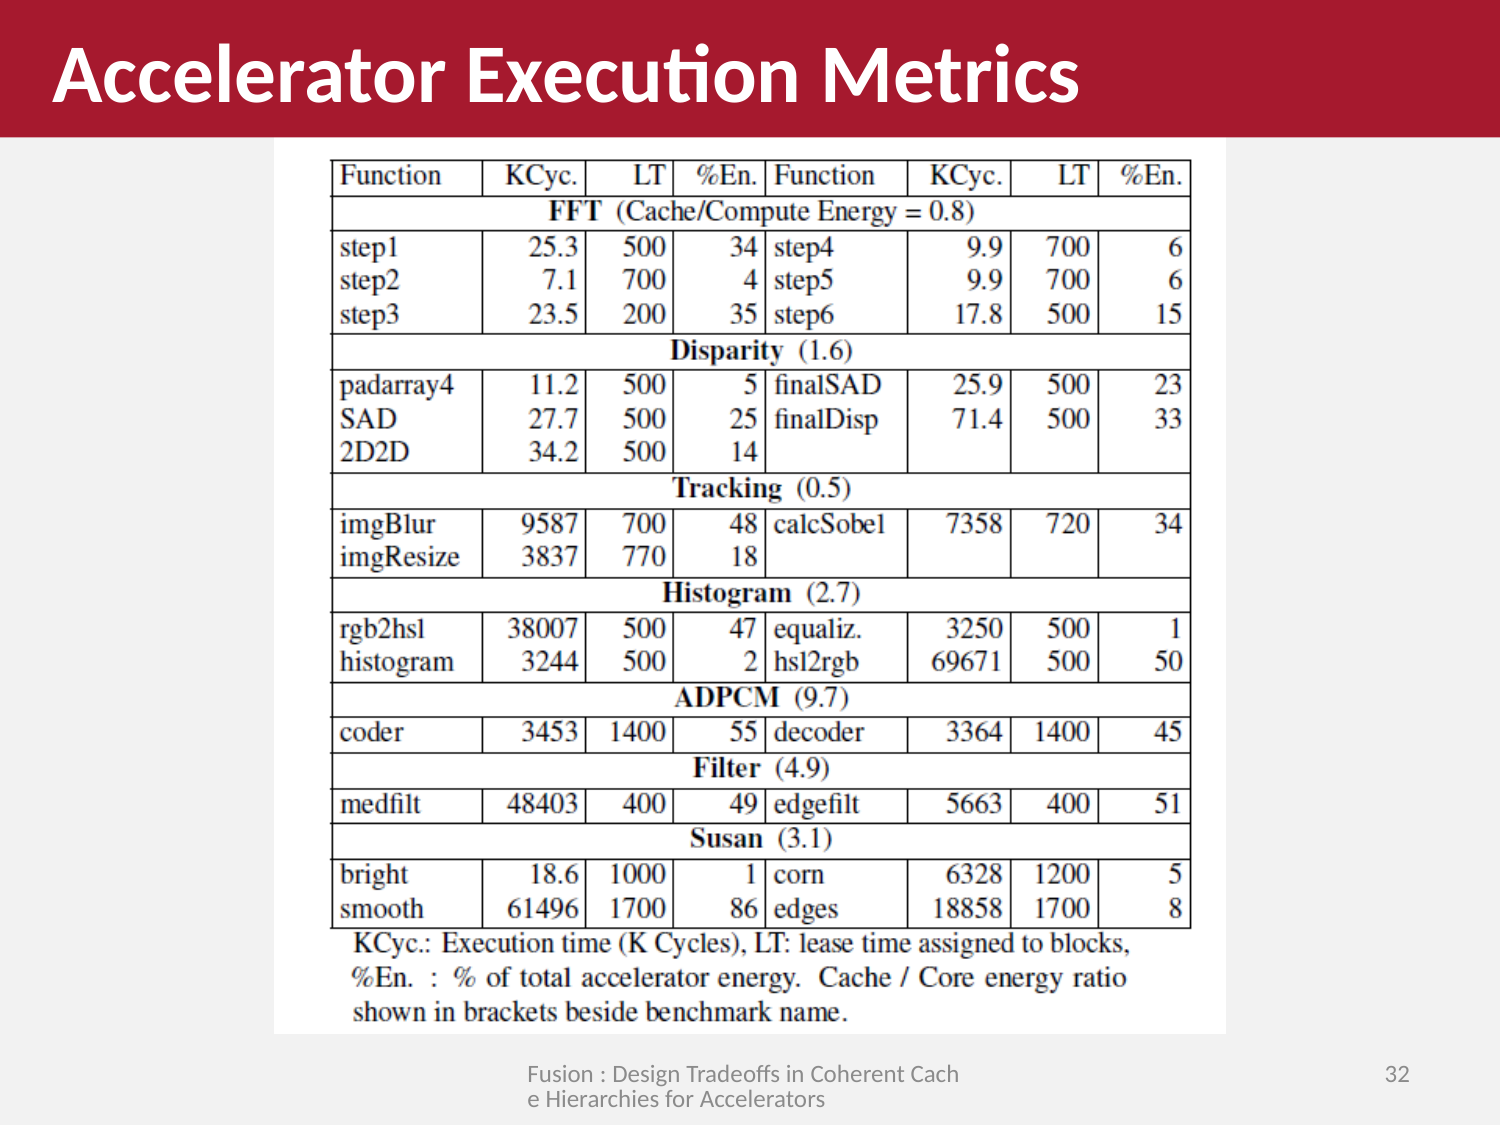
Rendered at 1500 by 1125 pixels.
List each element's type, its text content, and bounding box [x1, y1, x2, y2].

footer Fusion : Design Tradeoffs in Coherent Cache Hierarchies for Accelerators [512, 1042, 988, 1103]
picture [273, 91, 1226, 1034]
text_box Accelerator Execution Metrics [0, 0, 1500, 139]
slide_number 32 [1074, 1042, 1425, 1103]
